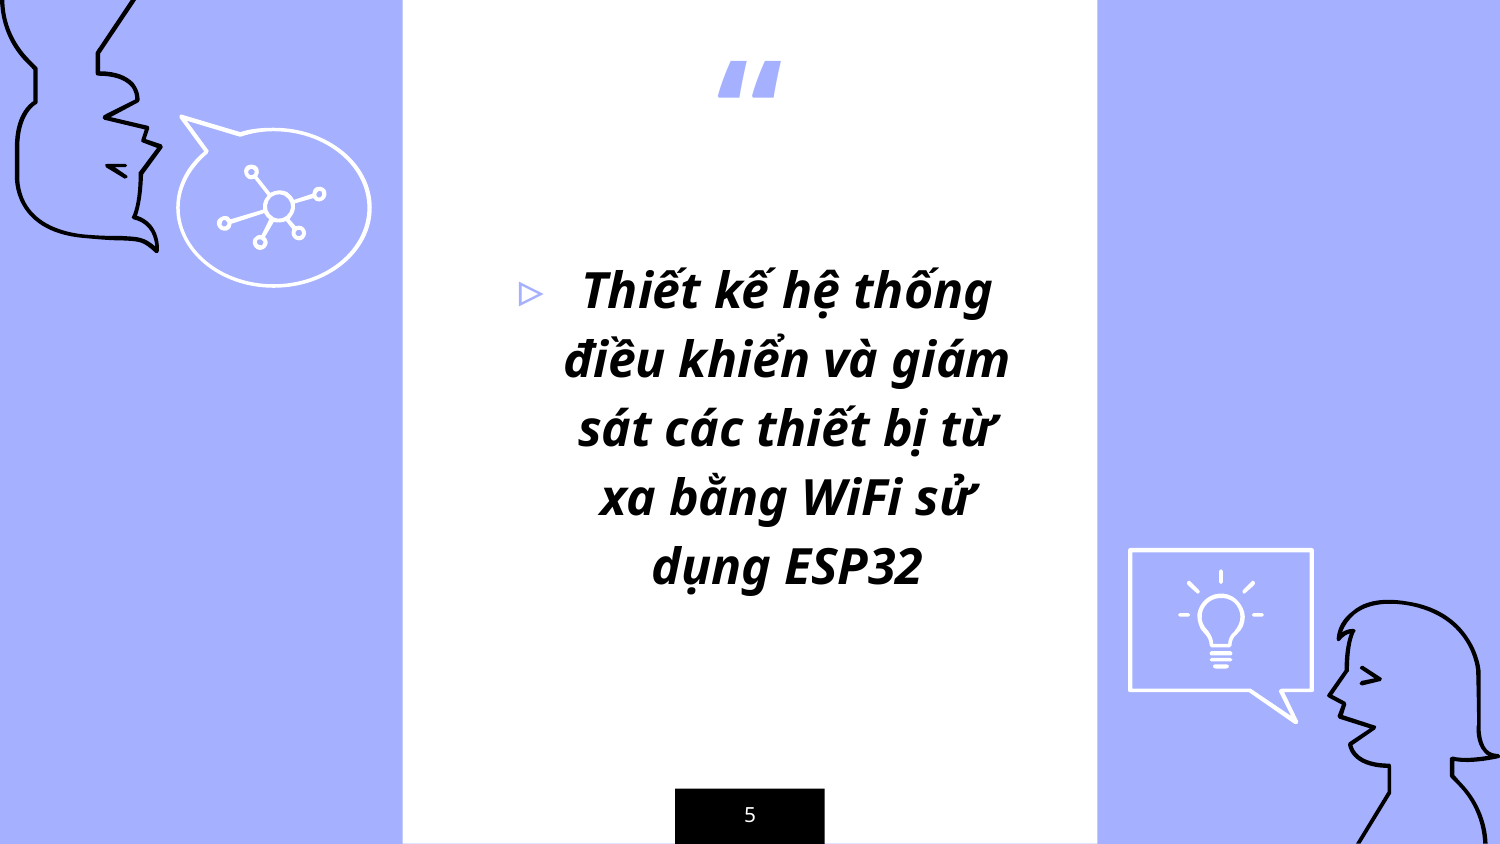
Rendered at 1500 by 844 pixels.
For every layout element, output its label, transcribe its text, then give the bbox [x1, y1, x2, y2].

list Thiết kế hệ thống điều khiển và giám sát các thiết bị từ xa bằng WiFi sử dụng ESP32 [467, 135, 1033, 709]
slide_number 5 [675, 788, 825, 844]
